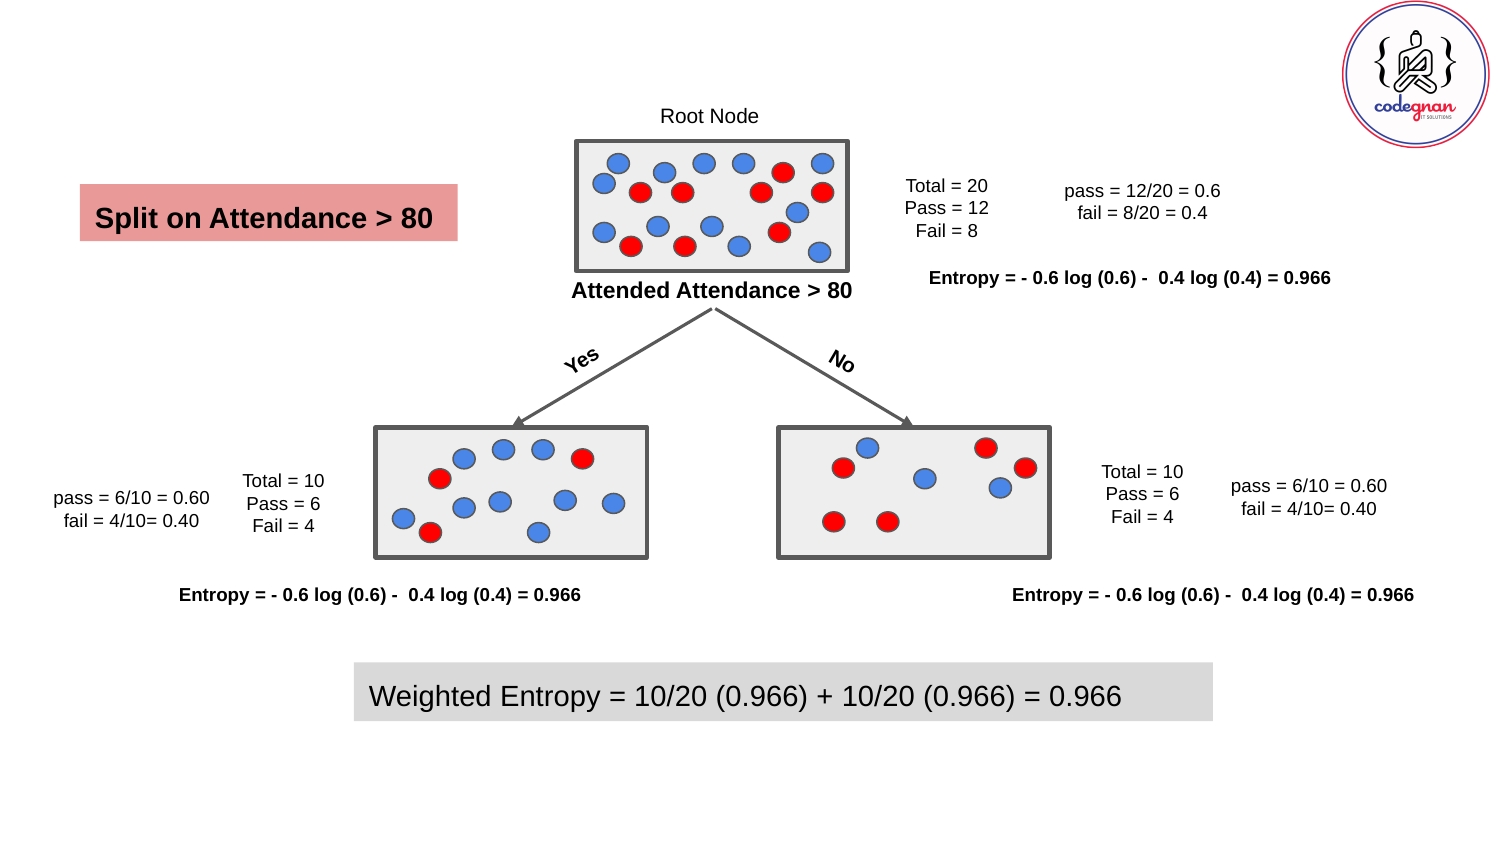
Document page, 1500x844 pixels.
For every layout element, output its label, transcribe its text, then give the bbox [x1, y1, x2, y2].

text_box [693, 153, 716, 174]
text_box Attended Attendance > 80 [554, 260, 877, 307]
text_box [653, 162, 676, 183]
text_box [428, 468, 451, 489]
text_box [453, 448, 476, 469]
text_box [571, 448, 594, 469]
text_box [419, 522, 442, 543]
text_box [768, 222, 791, 243]
text_box Root Node [645, 87, 779, 145]
text_box Entropy = - 0.6 log (0.6) - 0.4 log (0.4) = 0.966 [997, 568, 1477, 627]
text_box Entropy = - 0.6 log (0.6) - 0.4 log (0.4) = 0.966 [163, 568, 644, 627]
text_box pass = 6/10 = 0.60 fail = 4/10= 0.40 [19, 471, 245, 530]
text_box [728, 236, 751, 257]
text_box [527, 522, 550, 543]
text_box [974, 438, 998, 459]
text_box [593, 222, 616, 243]
text_box [811, 182, 834, 203]
text_box [554, 490, 577, 511]
text_box [453, 497, 476, 518]
text_box [913, 468, 936, 489]
text_box Entropy = - 0.6 log (0.6) - 0.4 log (0.4) = 0.966 [913, 250, 1394, 310]
text_box [786, 202, 809, 223]
text_box [593, 173, 616, 194]
text_box [876, 511, 899, 532]
text_box [832, 458, 855, 478]
text_box [602, 493, 625, 514]
text_box Total = 20 Pass = 12 Fail = 8 [876, 158, 1018, 227]
text_box Total = 10 Pass = 6 Fail = 4 [213, 453, 354, 523]
text_box [778, 427, 1050, 558]
text_box [1014, 458, 1037, 478]
text_box [489, 491, 512, 512]
text_box [989, 477, 1012, 498]
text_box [511, 308, 713, 428]
text_box [700, 216, 724, 237]
text_box pass = 6/10 = 0.60 fail = 4/10= 0.40 [1196, 458, 1422, 518]
text_box [646, 216, 670, 237]
text_box [750, 182, 773, 203]
text_box [531, 439, 555, 460]
text_box [772, 162, 795, 183]
text_box [375, 427, 647, 558]
text_box [822, 511, 845, 532]
text_box [576, 141, 848, 260]
text_box pass = 12/20 = 0.6 fail = 8/20 = 0.4 [1030, 163, 1255, 222]
text_box [392, 508, 415, 529]
text_box Split on Attendance > 80 [79, 184, 458, 242]
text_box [714, 308, 915, 428]
text_box [492, 439, 515, 460]
text_box [732, 153, 755, 174]
text_box [619, 236, 643, 257]
text_box [673, 236, 697, 257]
text_box [808, 242, 831, 260]
text_box Weighted Entropy = 10/20 (0.966) + 10/20 (0.966) = 0.966 [353, 662, 1213, 722]
text_box [629, 182, 652, 203]
text_box [607, 153, 630, 174]
picture [1333, 0, 1500, 161]
text_box Total = 10 Pass = 6 Fail = 4 [1072, 444, 1213, 513]
text_box [811, 153, 834, 174]
text_box [671, 182, 694, 203]
text_box [856, 438, 879, 459]
